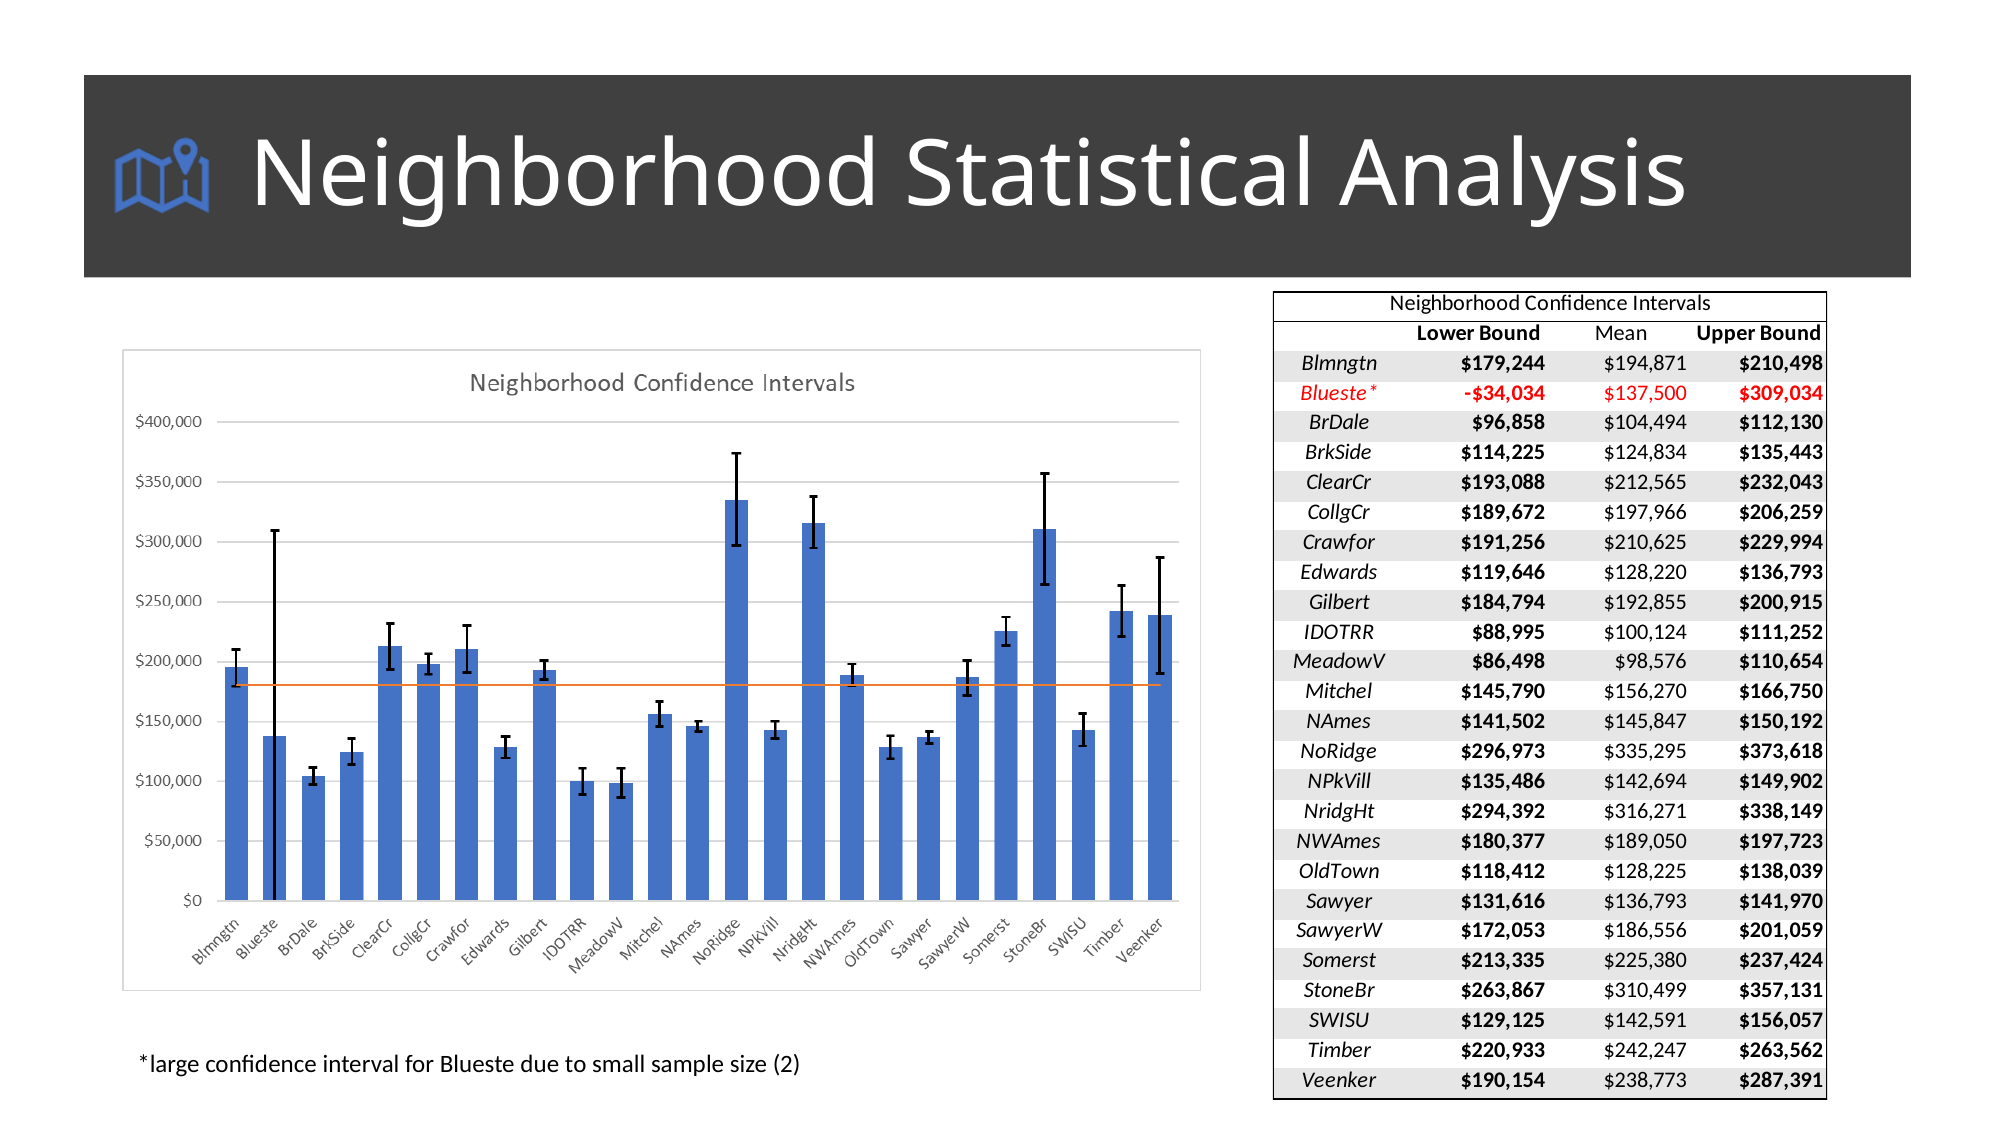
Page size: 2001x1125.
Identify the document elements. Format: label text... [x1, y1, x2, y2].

picture [122, 349, 1201, 991]
title Neighborhood Statistical Analysis [84, 75, 1911, 278]
picture [1272, 291, 1829, 1101]
text_box [106, 119, 219, 233]
text_box *large confidence interval for Blueste due to small sample size (2) [122, 1040, 1025, 1085]
